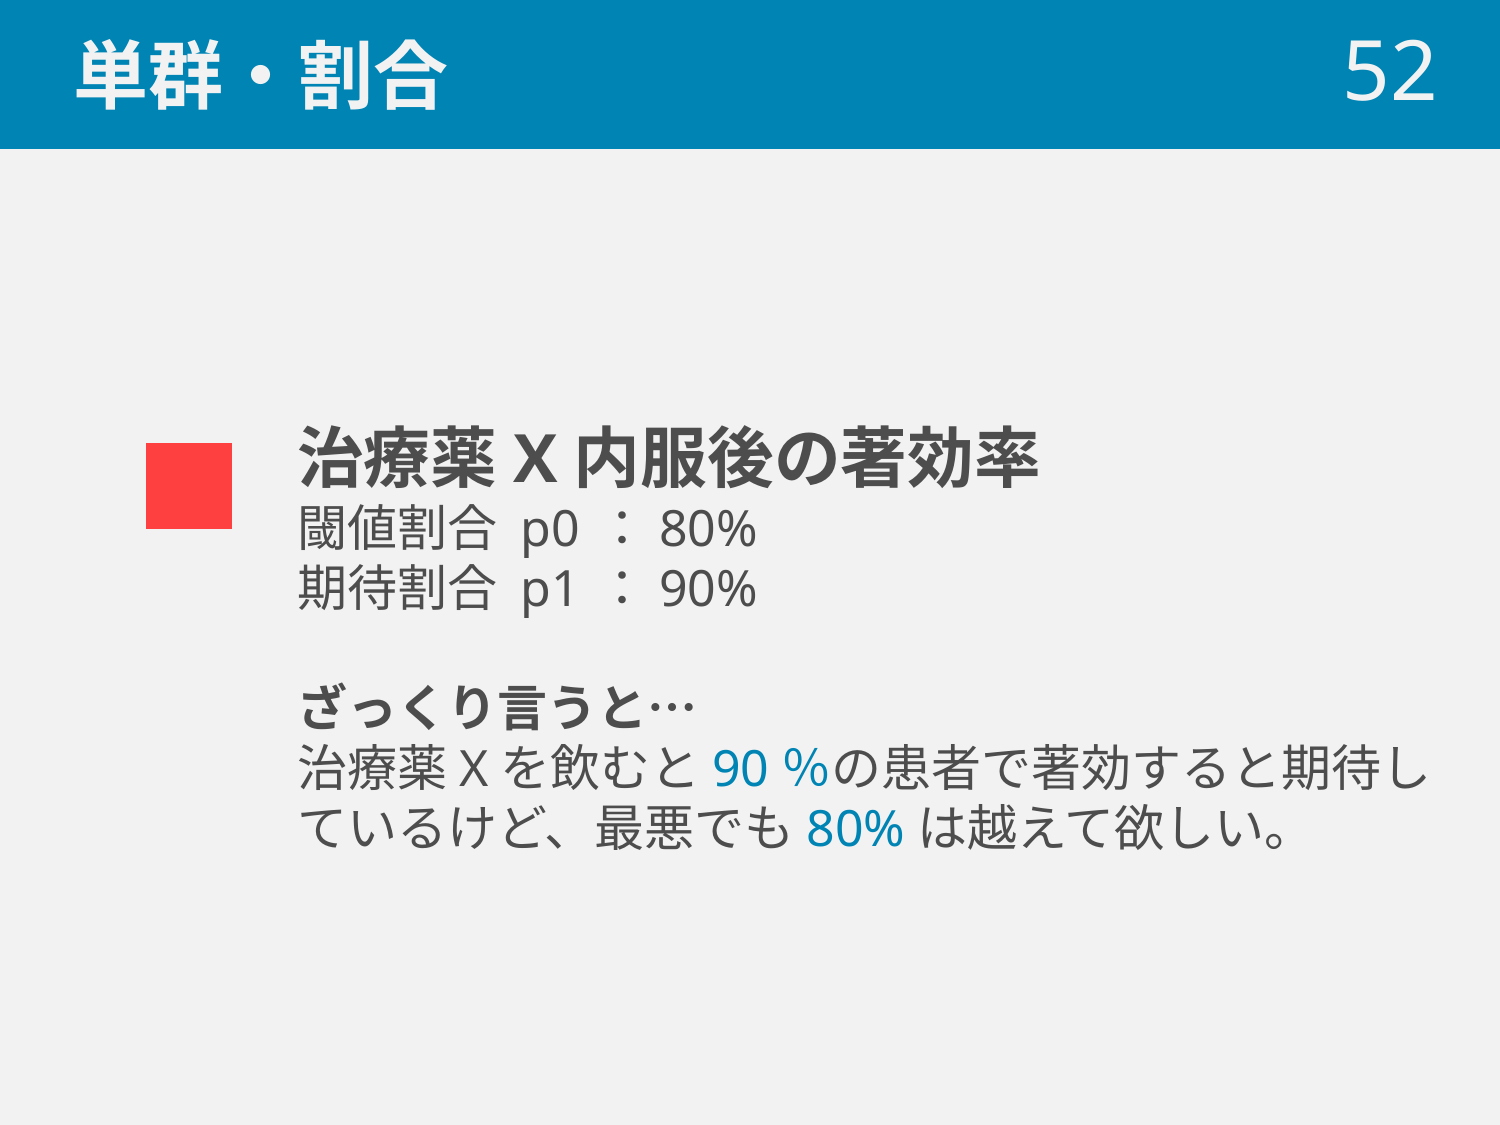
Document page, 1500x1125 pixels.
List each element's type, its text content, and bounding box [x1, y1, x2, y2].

text_box 治療薬X内服後の著効率 閾値割合 p0 ：80% 期待割合 p1 ：90% ざっくり言うと… 治療薬Xを飲むと90％の患者で著効すると期待しているけど、最悪でも80%は越えて欲しい。 [282, 408, 1453, 864]
title 単群・割合 [0, 0, 1500, 149]
text_box [147, 444, 231, 528]
slide_number 52 [1162, 26, 1454, 121]
